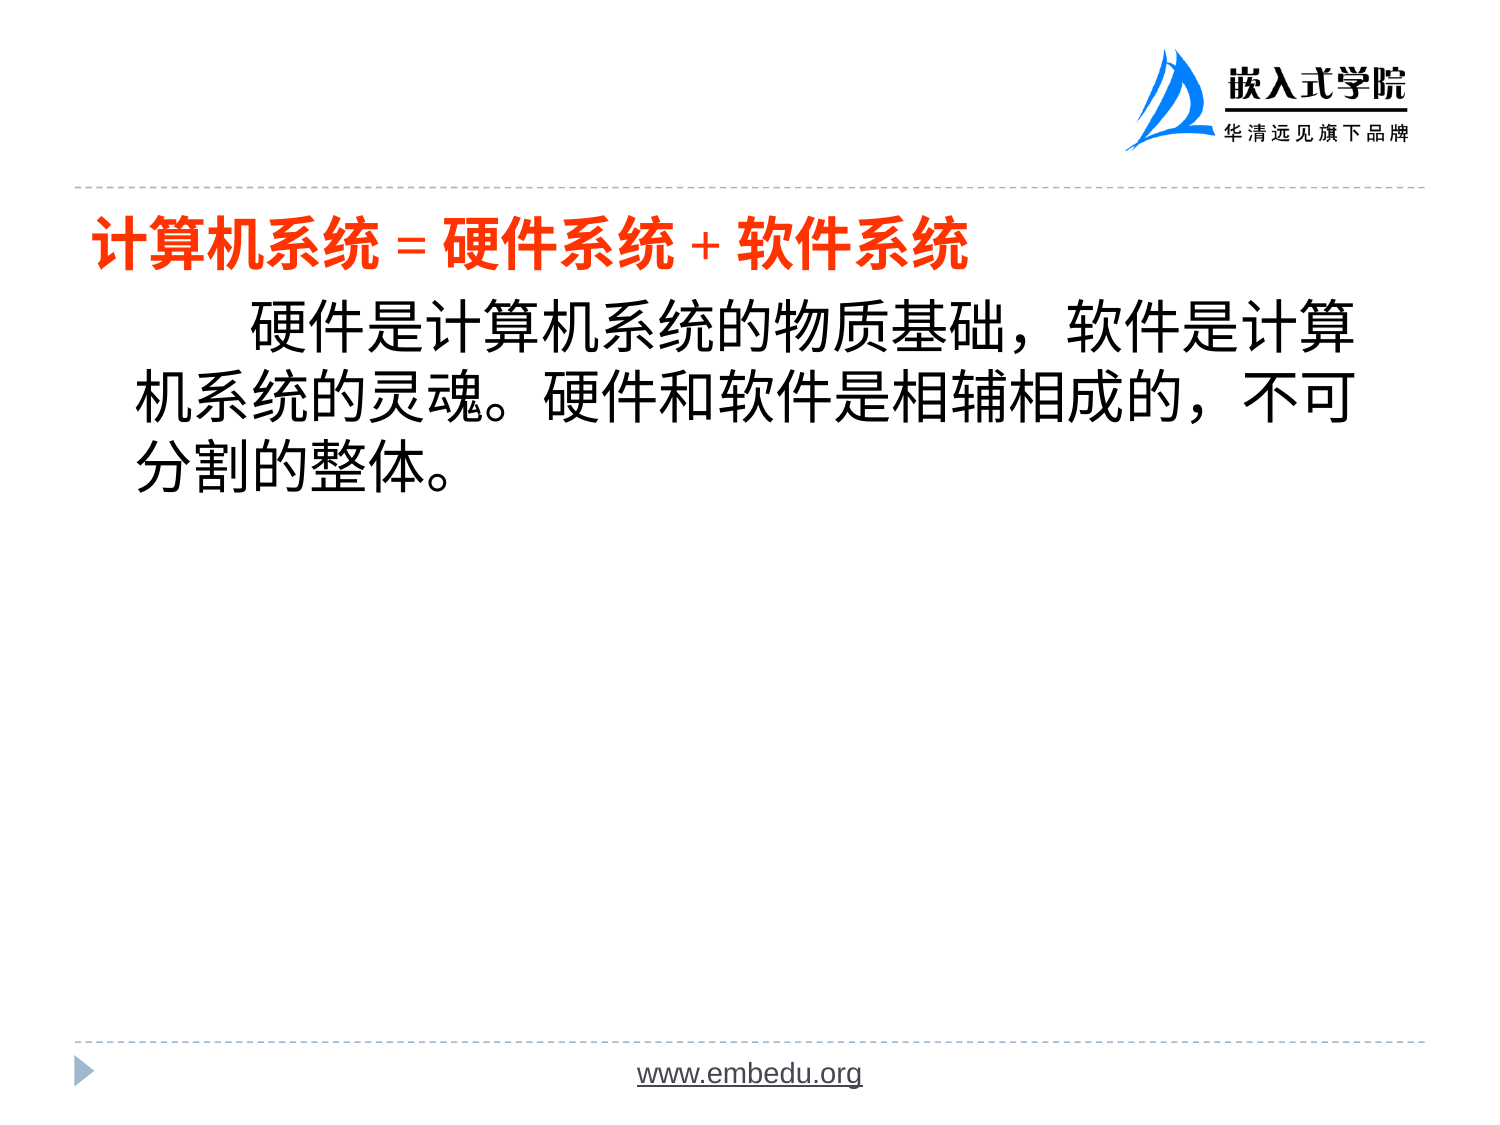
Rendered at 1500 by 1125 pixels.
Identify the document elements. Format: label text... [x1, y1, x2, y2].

footer www.embedu.org [512, 1046, 988, 1125]
list 计算机系统=硬件系统+软件系统 硬件是计算机系统的物质基础，软件是计算机系统的灵魂。硬件和软件是相辅相成的，不可分割的整体。 [74, 199, 1426, 1006]
picture [1125, 49, 1408, 151]
